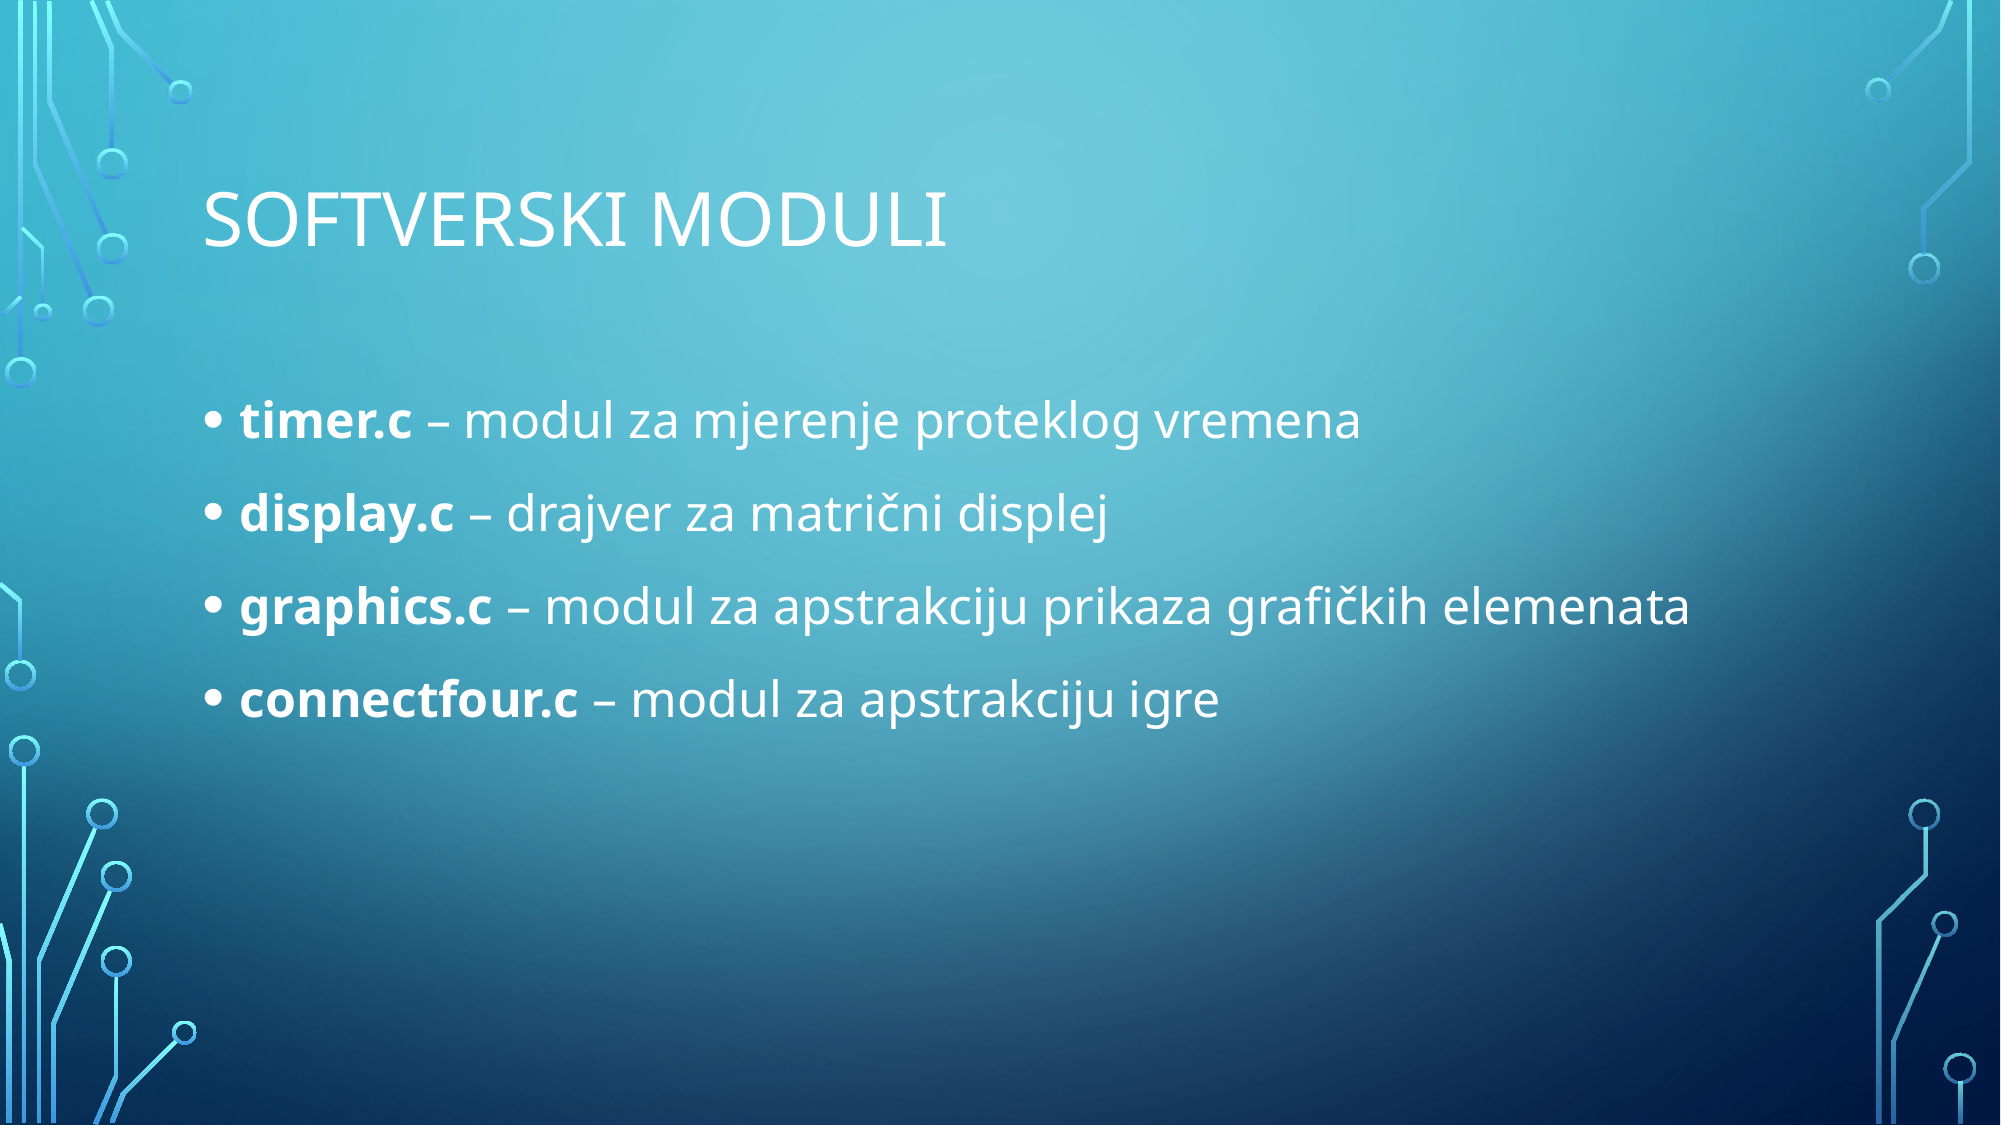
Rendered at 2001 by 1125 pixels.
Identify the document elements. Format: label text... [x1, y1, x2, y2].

title Softverski moduli [187, 101, 1813, 344]
list timer.c – modul za mjerenje proteklog vremena display.c – drajver za matrični displej graphics.c – modul za apstrakciju prikaza grafičkih elemenata connectfour.c – modul za apstrakciju igre [187, 369, 1813, 950]
